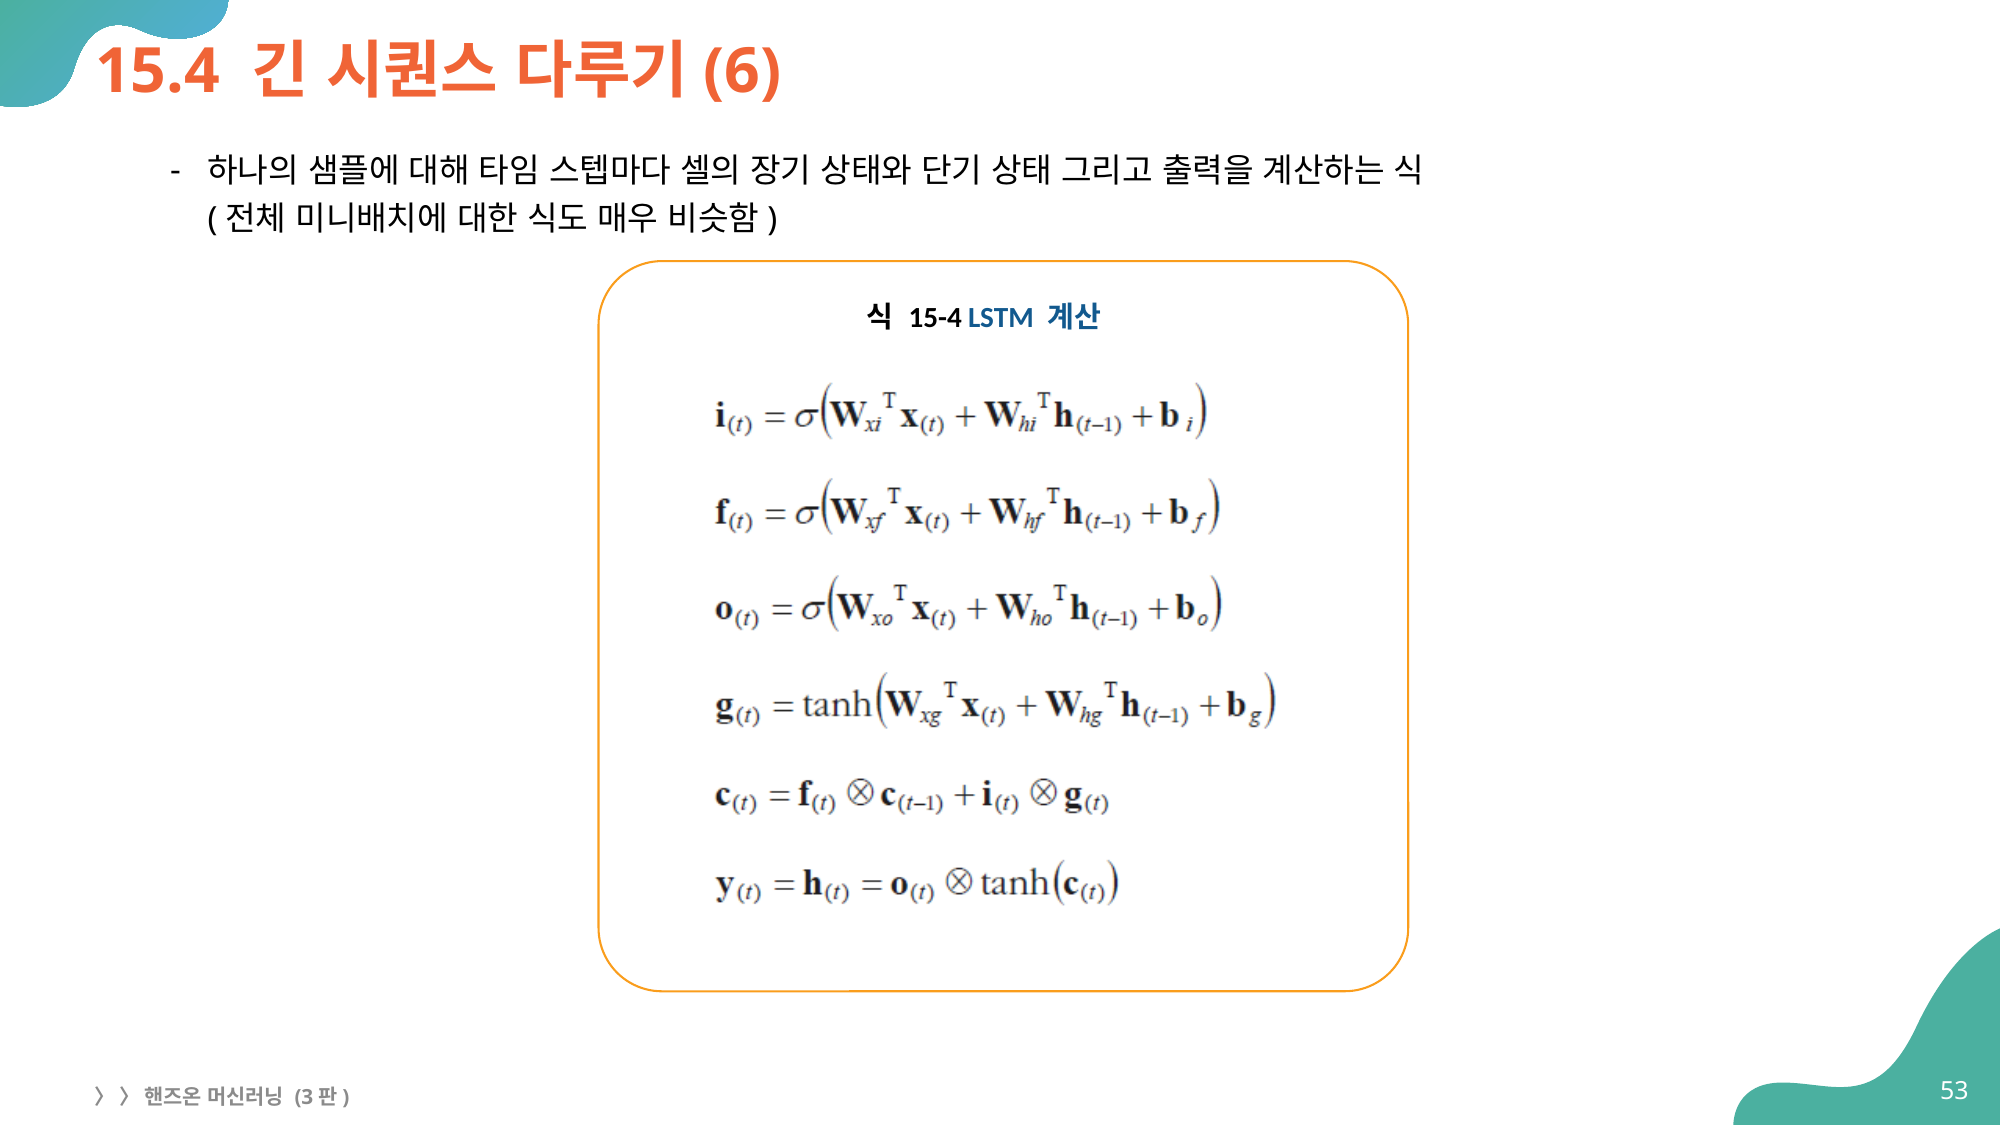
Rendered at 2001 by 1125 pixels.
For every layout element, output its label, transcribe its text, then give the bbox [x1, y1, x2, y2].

footer 〉 〉 핸즈온 머신러닝 (3판) [79, 1078, 755, 1114]
text_box [597, 260, 1410, 993]
title 15.4 긴 시퀀스 다루기(6) [79, 17, 1931, 128]
picture [695, 369, 1315, 926]
slide_number 53 [1917, 1061, 1984, 1122]
list 하나의 샘플에 대해 타임 스텝마다 셀의 장기 상태와 단기 상태 그리고 출력을 계산하는 식 (전체 미니배치에 대한 식도 매우 비슷함) [79, 133, 1931, 1035]
